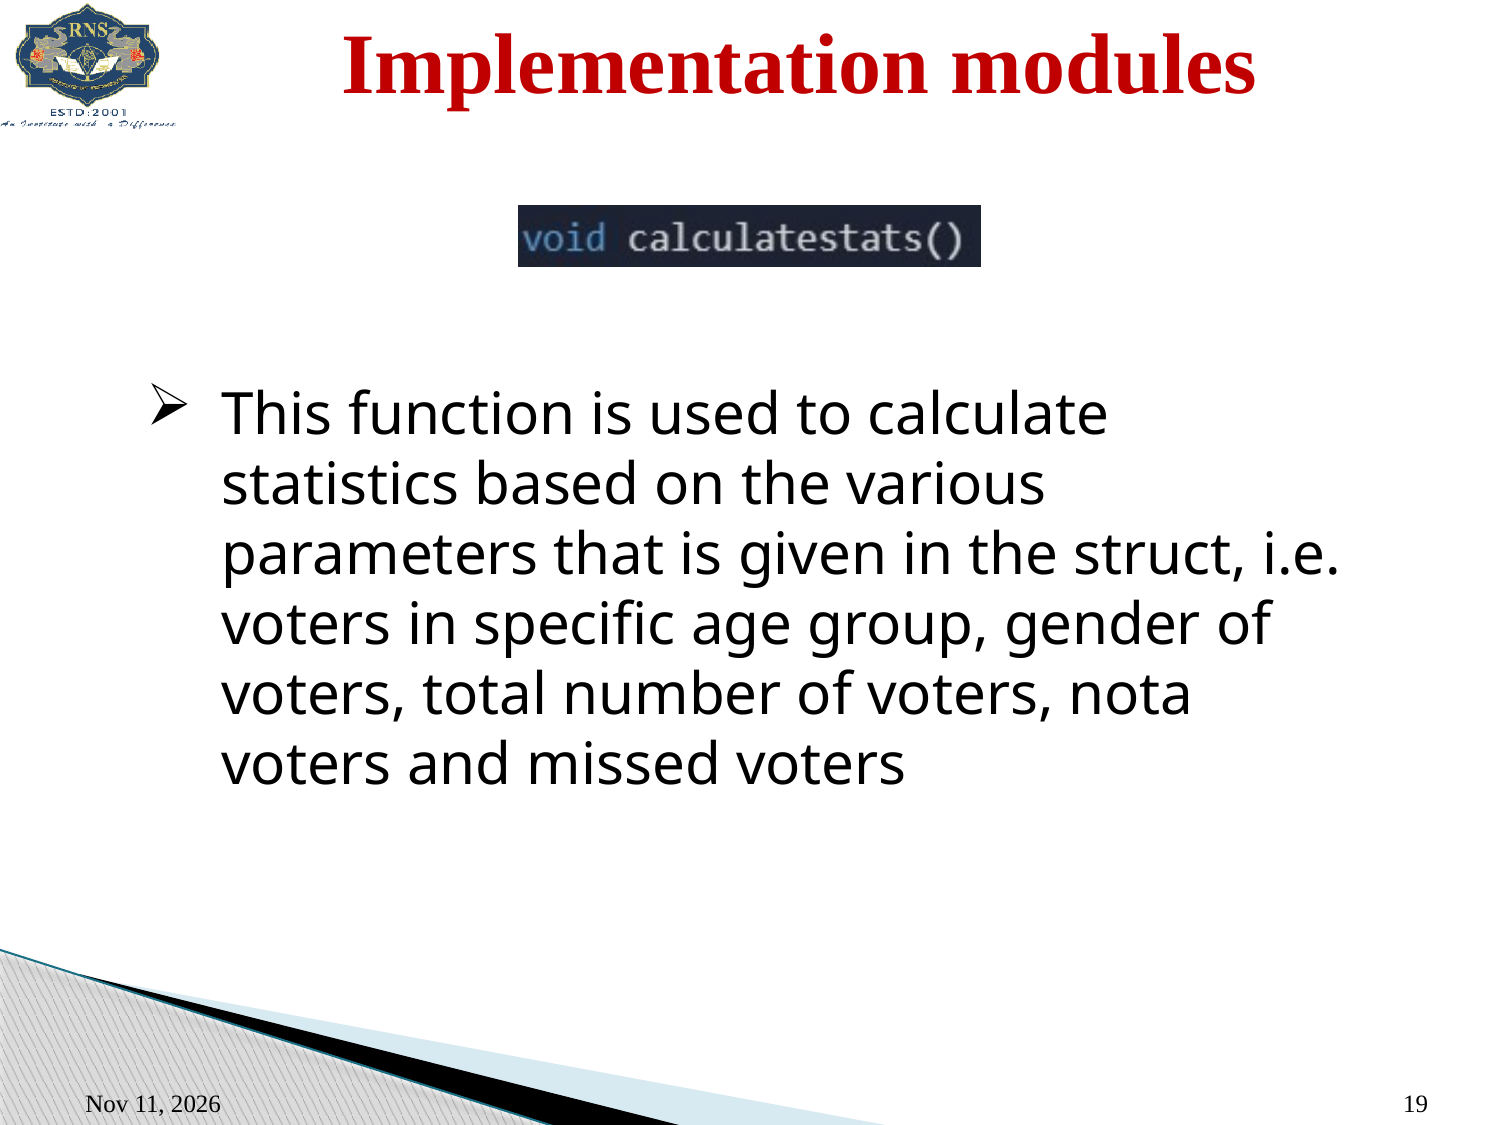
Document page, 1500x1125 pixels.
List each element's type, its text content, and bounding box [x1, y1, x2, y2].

slide_number 10-Aug-21 [70, 1065, 386, 1125]
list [518, 205, 981, 267]
title Implementation modules [187, 0, 1413, 119]
slide_number 19 [1382, 1065, 1443, 1125]
text_box This function is used to calculate statistics based on the various parameters that is given in the struct, i.e. voters in specific age group, gender of voters, total number of voters, nota voters and missed voters [131, 368, 1369, 804]
text_box [0, 0, 176, 129]
